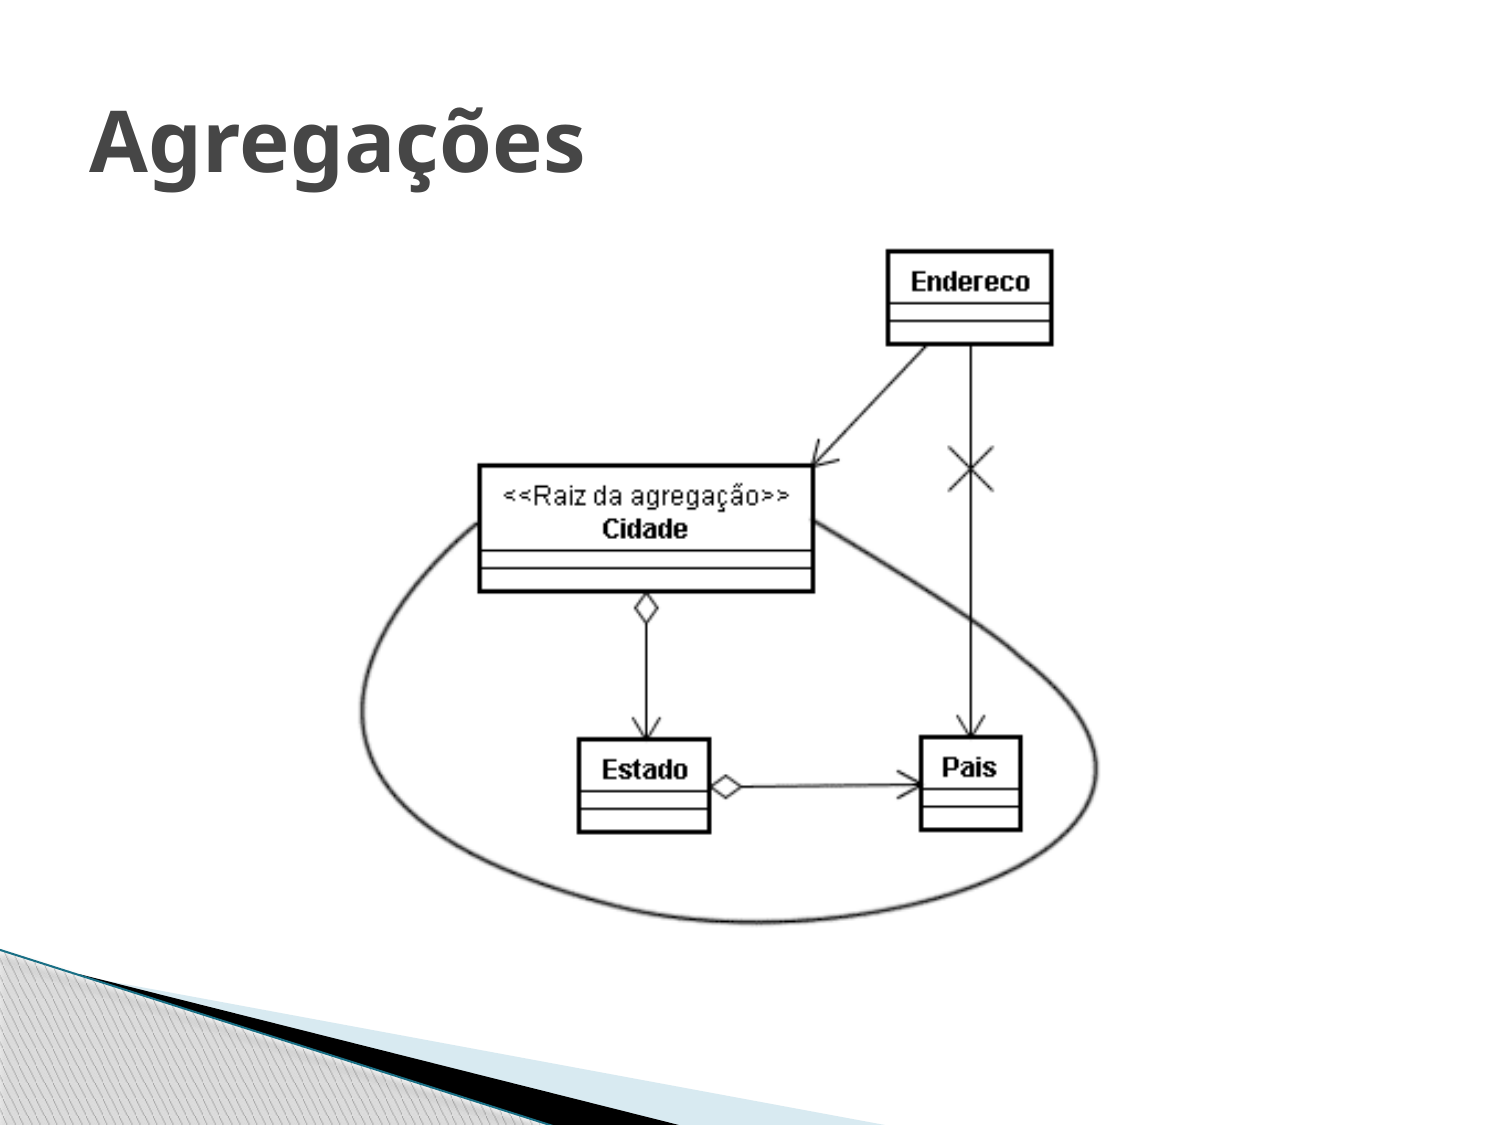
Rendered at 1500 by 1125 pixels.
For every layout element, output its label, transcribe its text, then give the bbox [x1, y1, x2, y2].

picture [339, 210, 1127, 985]
title Agregações [75, 45, 1425, 233]
